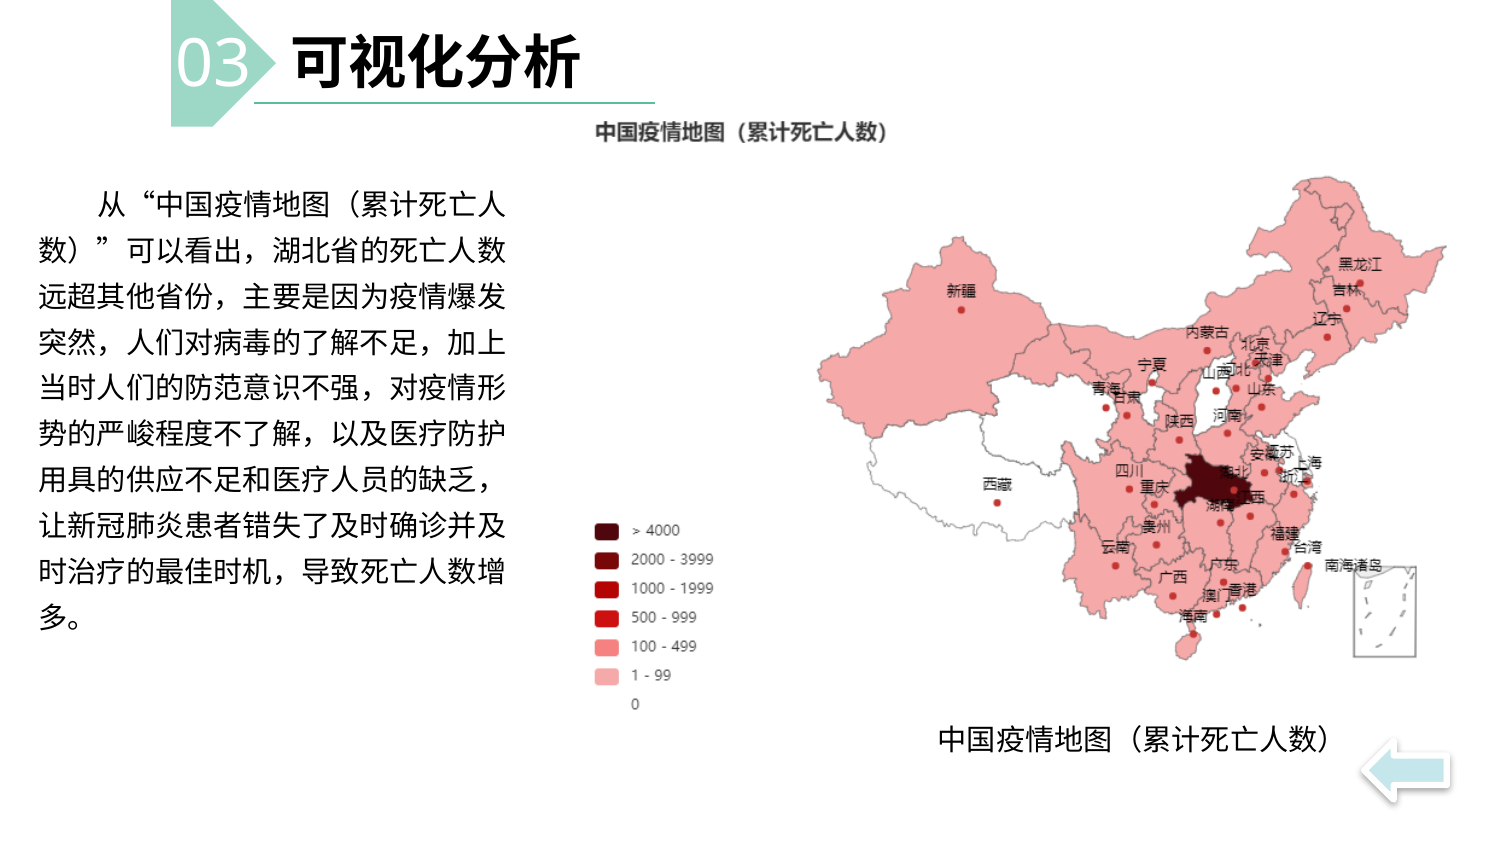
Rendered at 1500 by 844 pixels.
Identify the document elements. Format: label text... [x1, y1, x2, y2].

text_box [1363, 774, 1450, 803]
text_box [584, 114, 1495, 765]
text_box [159, 0, 928, 127]
text_box 从“中国疫情地图（累计死亡人数）”可以看出，湖北省的死亡人数远超其他省份，主要是因为疫情爆发突然，人们对病毒的了解不足，加上当时人们的防范意识不强，对疫情形势的严峻程度不了解，以及医疗防护用具的供应不足和医疗人员的缺乏，让新冠肺炎患者错失了及时确诊并及时治疗的最佳时机，导致死亡人数增多。 [23, 168, 526, 642]
